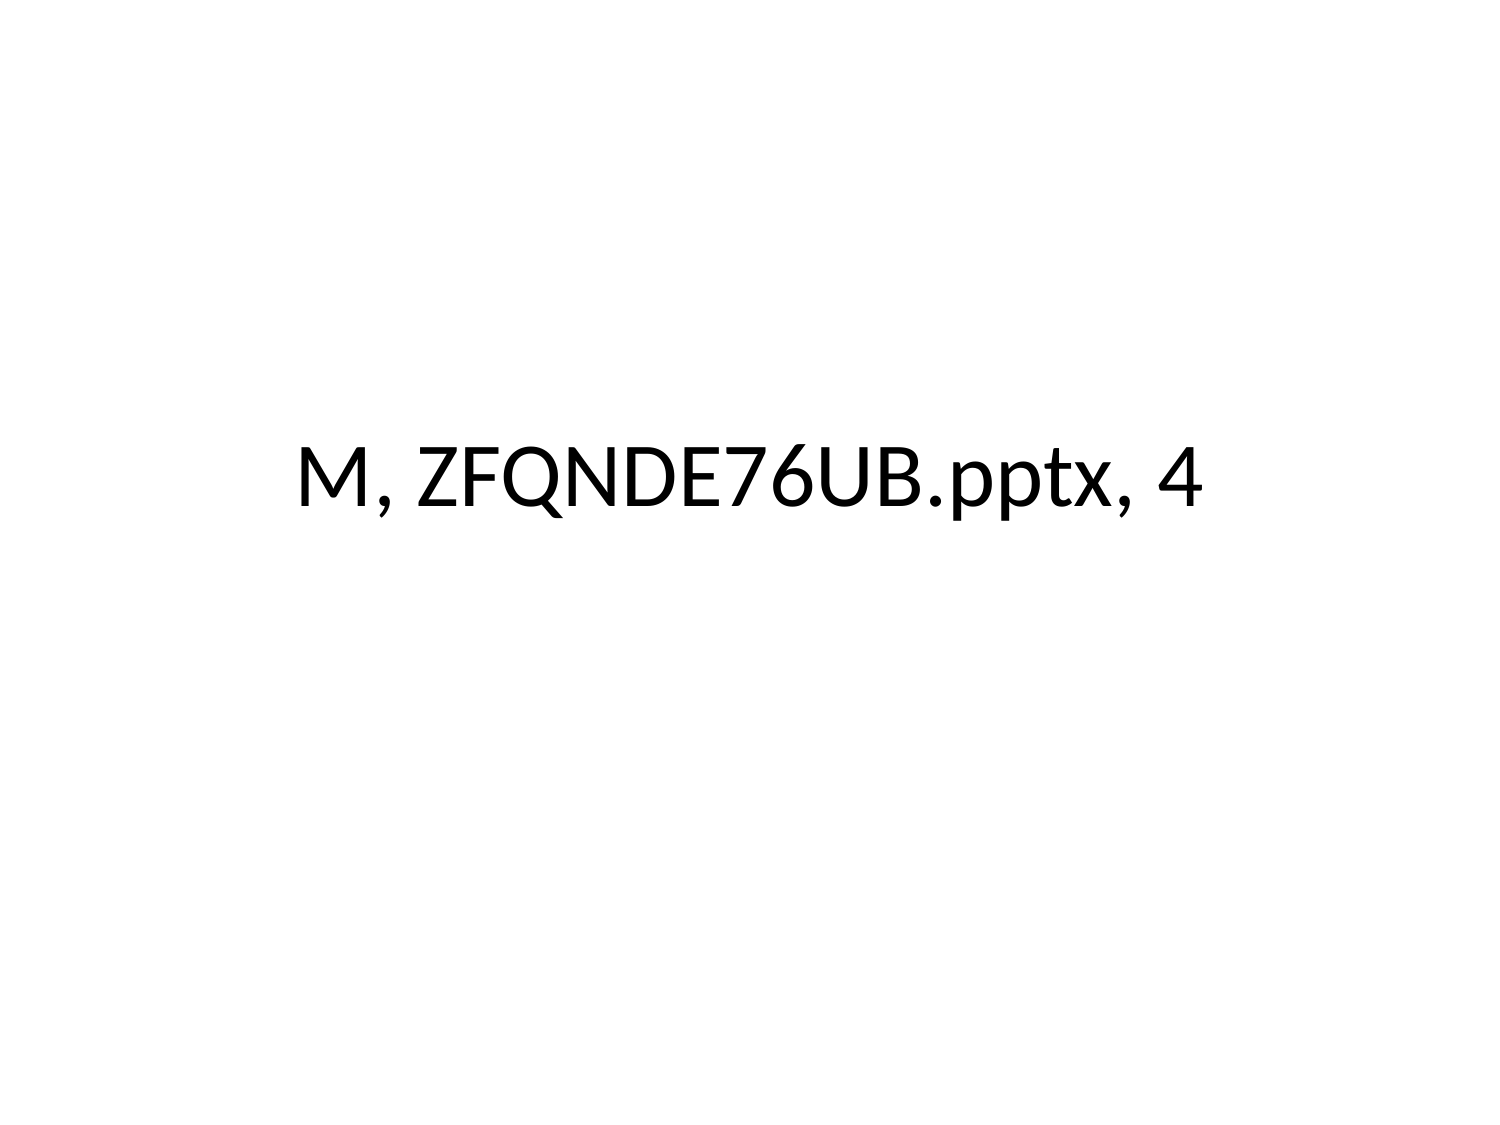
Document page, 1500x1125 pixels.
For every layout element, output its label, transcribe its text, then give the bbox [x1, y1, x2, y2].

title M, ZFQNDE76UB.pptx, 4 [112, 349, 1388, 591]
